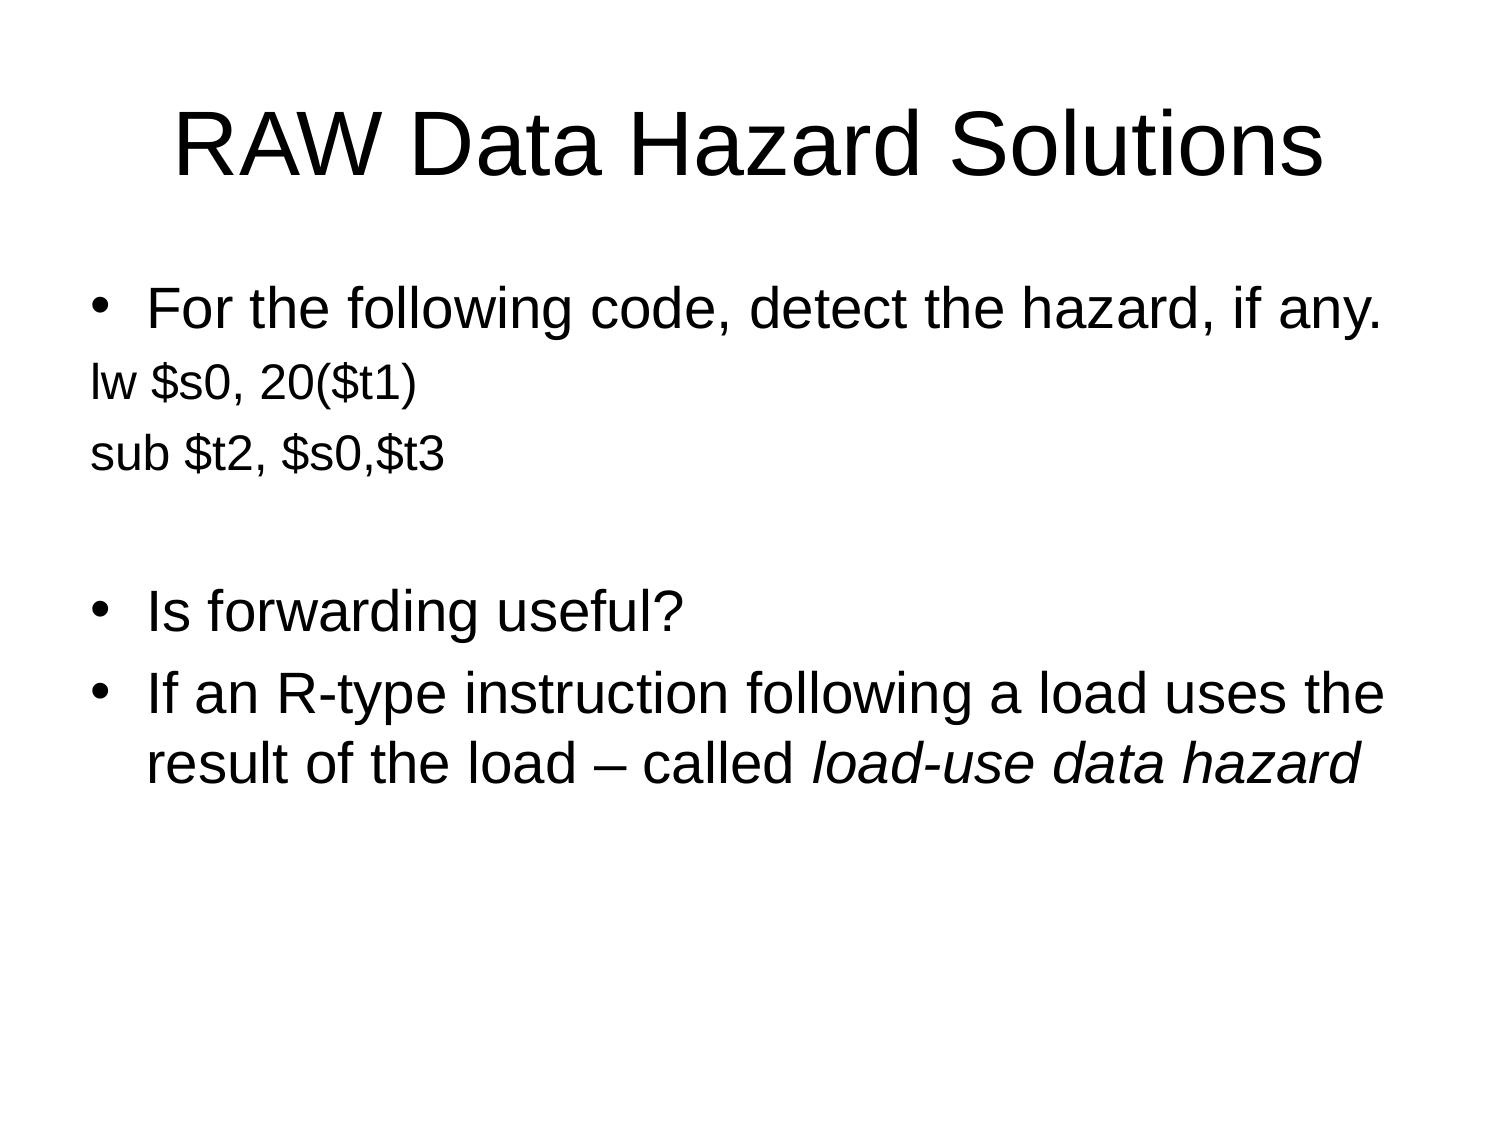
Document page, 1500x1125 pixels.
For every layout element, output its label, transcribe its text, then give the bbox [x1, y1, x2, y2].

title RAW Data Hazard Solutions [75, 45, 1425, 233]
list For the following code, detect the hazard, if any. lw $s0, 20($t1) sub $t2, $s0,$t3 Is forwarding useful? If an R-type instruction following a load uses the result of the load – called load-use data hazard [75, 262, 1425, 904]
